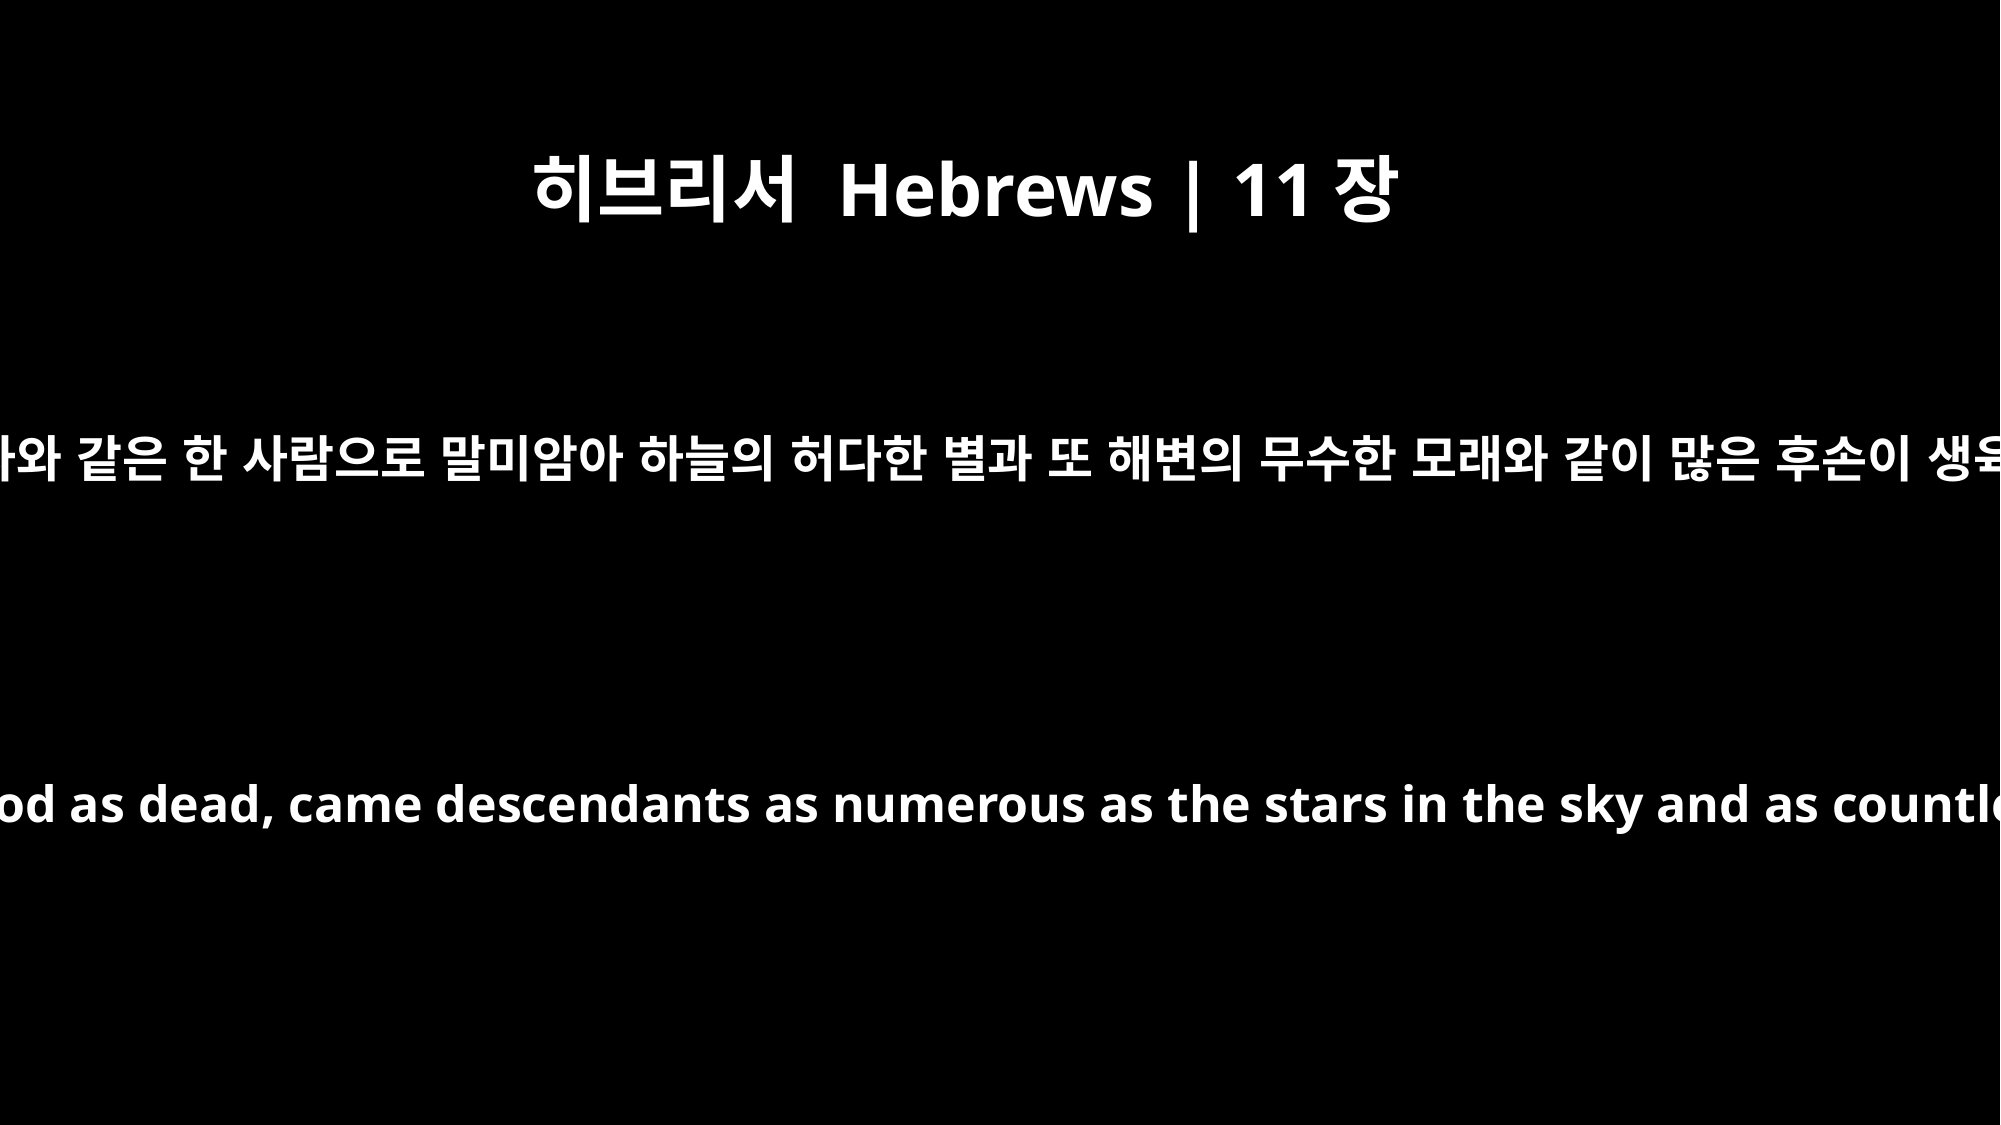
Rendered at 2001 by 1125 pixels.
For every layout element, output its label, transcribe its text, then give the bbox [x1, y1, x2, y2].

text_box 12 이러므로 죽은 자와 같은 한 사람으로 말미암아 하늘의 허다한 별과 또 해변의 무수한 모래와 같이 많은 후손이 생육하였느니라 [0, 359, 2000, 495]
text_box And so from this one man, and he as good as dead, came descendants as numerous as the stars in the sky and as countless as the sand on the seashore. [0, 764, 2000, 840]
text_box 히브리서 Hebrews | 11장 [515, 136, 1417, 239]
